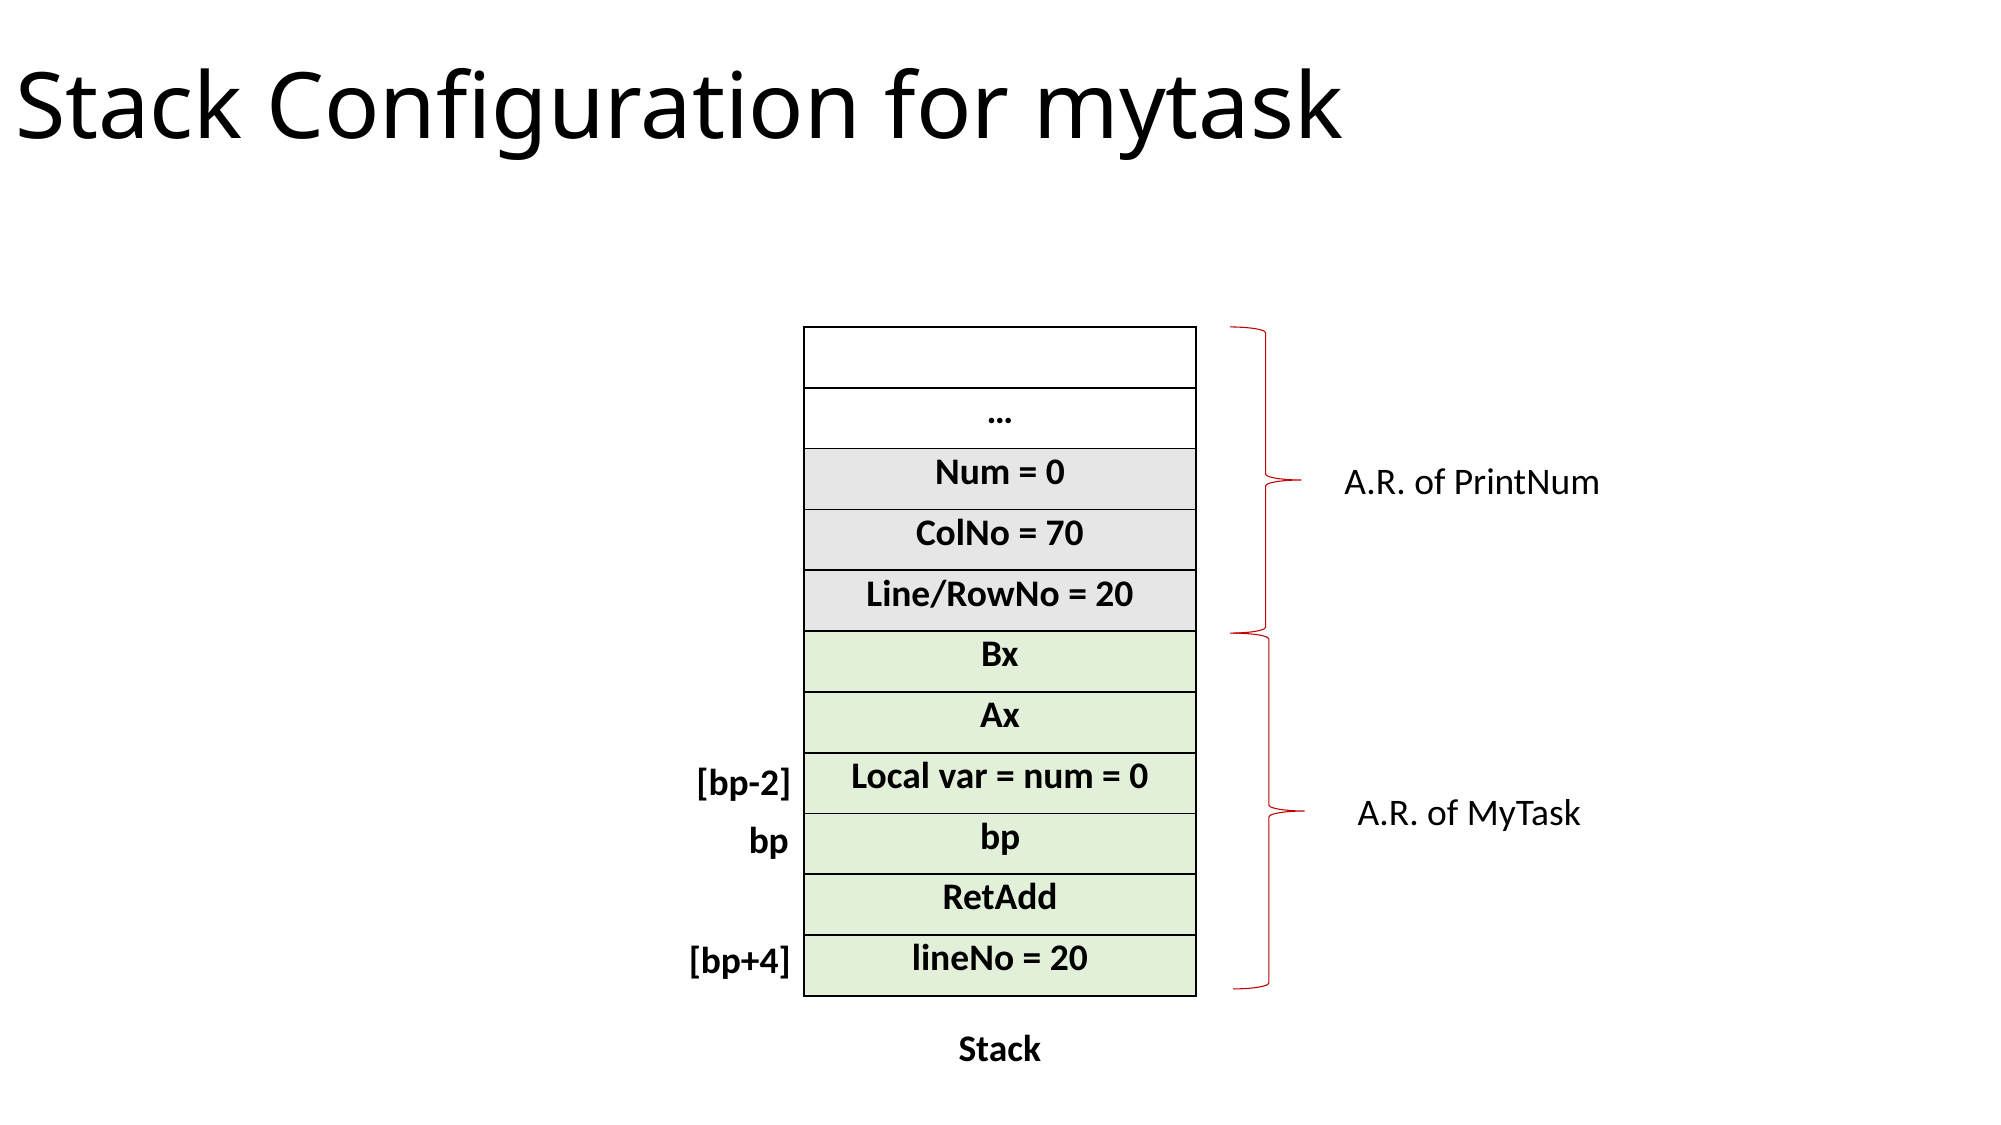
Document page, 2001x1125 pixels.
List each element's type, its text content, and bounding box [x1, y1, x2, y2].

table_cell Line/RowNo = 20 [805, 571, 1195, 630]
text_box bp [733, 811, 804, 869]
table_cell Bx [805, 632, 1195, 691]
table_cell RetAdd [805, 875, 1195, 934]
text_box [bp-2] [681, 750, 807, 811]
table_cell bp [805, 814, 1195, 873]
text_box [1229, 326, 1302, 634]
text_box A.R. of MyTask [1342, 780, 1597, 841]
table_cell … [805, 389, 1195, 448]
table_cell Num = 0 [805, 449, 1195, 509]
text_box [bp+4] [673, 928, 806, 989]
text_box Stack [943, 1016, 1057, 1077]
table_cell Local var = num = 0 [805, 754, 1195, 813]
text_box A.R. of PrintNum [1329, 449, 1616, 510]
table_cell lineNo = 20 [805, 936, 1195, 995]
title Stack Configuration for mytask [0, 0, 1725, 218]
table_cell ColNo = 70 [805, 510, 1195, 569]
table_cell Ax [805, 693, 1195, 752]
text_box [1233, 633, 1305, 990]
table_header [805, 328, 1195, 387]
